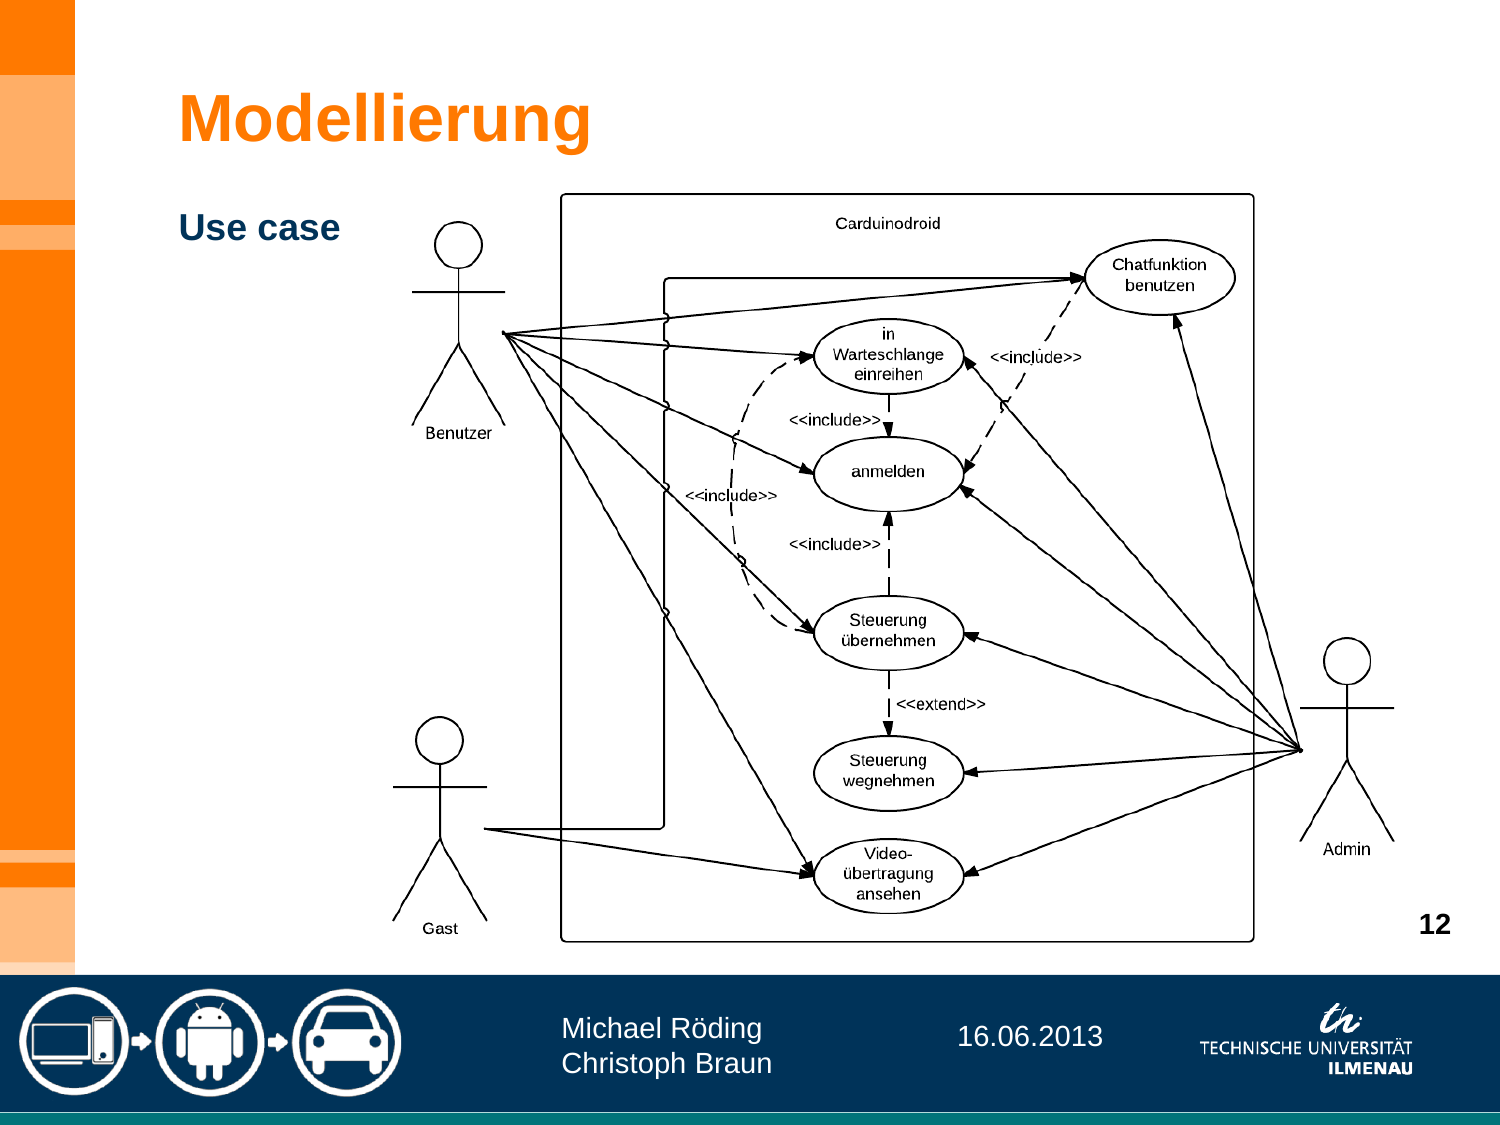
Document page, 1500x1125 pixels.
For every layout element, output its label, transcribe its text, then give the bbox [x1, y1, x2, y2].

text_box 16.06.2013 [886, 1002, 1174, 1078]
text_box [19, 987, 402, 1101]
text_box Michael Röding Christoph Braun [546, 994, 798, 1086]
text_box [299, 81, 1486, 1043]
text_box Use case [163, 188, 1424, 884]
picture [1199, 1043, 1413, 1075]
text_box Modellierung [163, 60, 1127, 136]
text_box [10, 248, 163, 324]
text_box 12 [1403, 890, 1494, 969]
